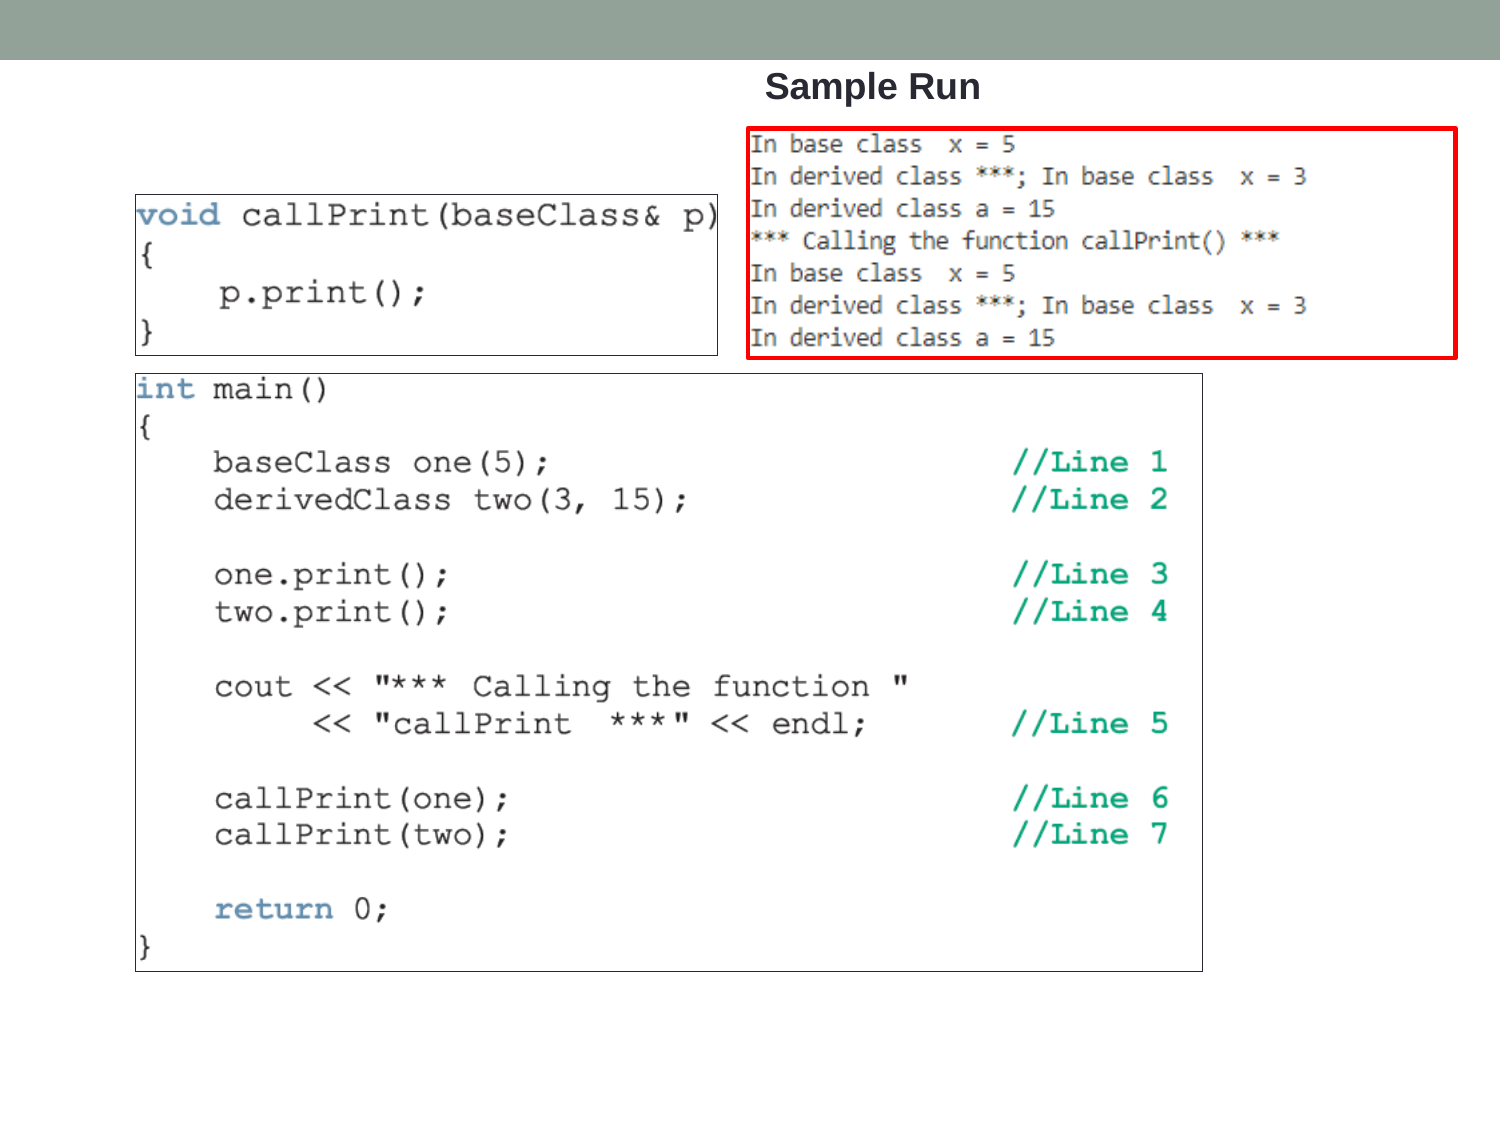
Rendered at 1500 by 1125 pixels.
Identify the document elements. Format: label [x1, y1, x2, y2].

text_box [749, 54, 1454, 356]
text_box [135, 194, 1203, 972]
